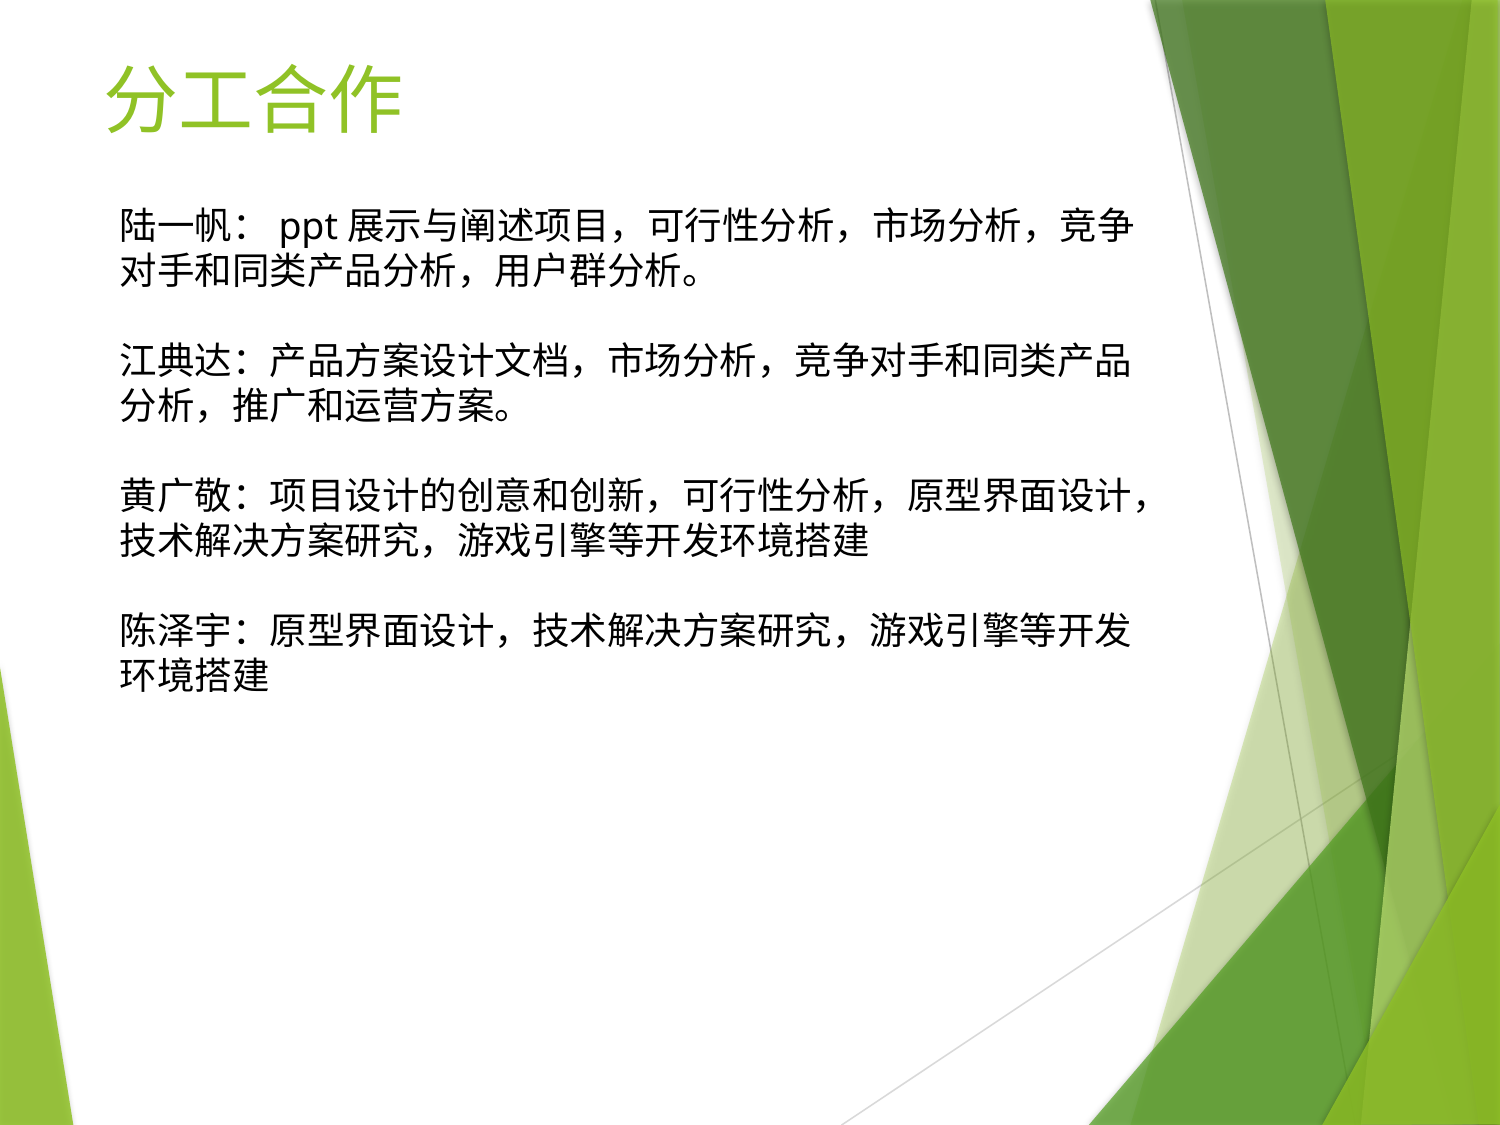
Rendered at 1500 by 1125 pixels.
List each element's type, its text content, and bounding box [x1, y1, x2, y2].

title 分工合作 [89, 45, 1425, 169]
text_box 陆一帆：ppt展示与阐述项目，可行性分析，市场分析，竞争对手和同类产品分析，用户群分析。 江典达：产品方案设计文档，市场分析，竞争对手和同类产品分析，推广和运营方案。 黄广敬：项目设计的创意和创新，可行性分析，原型界面设计，技术解决方案研究，游戏引擎等开发环境搭建 陈泽宇：原型界面设计，技术解决方案研究，游戏引擎等开发环境搭建 [104, 194, 1166, 705]
